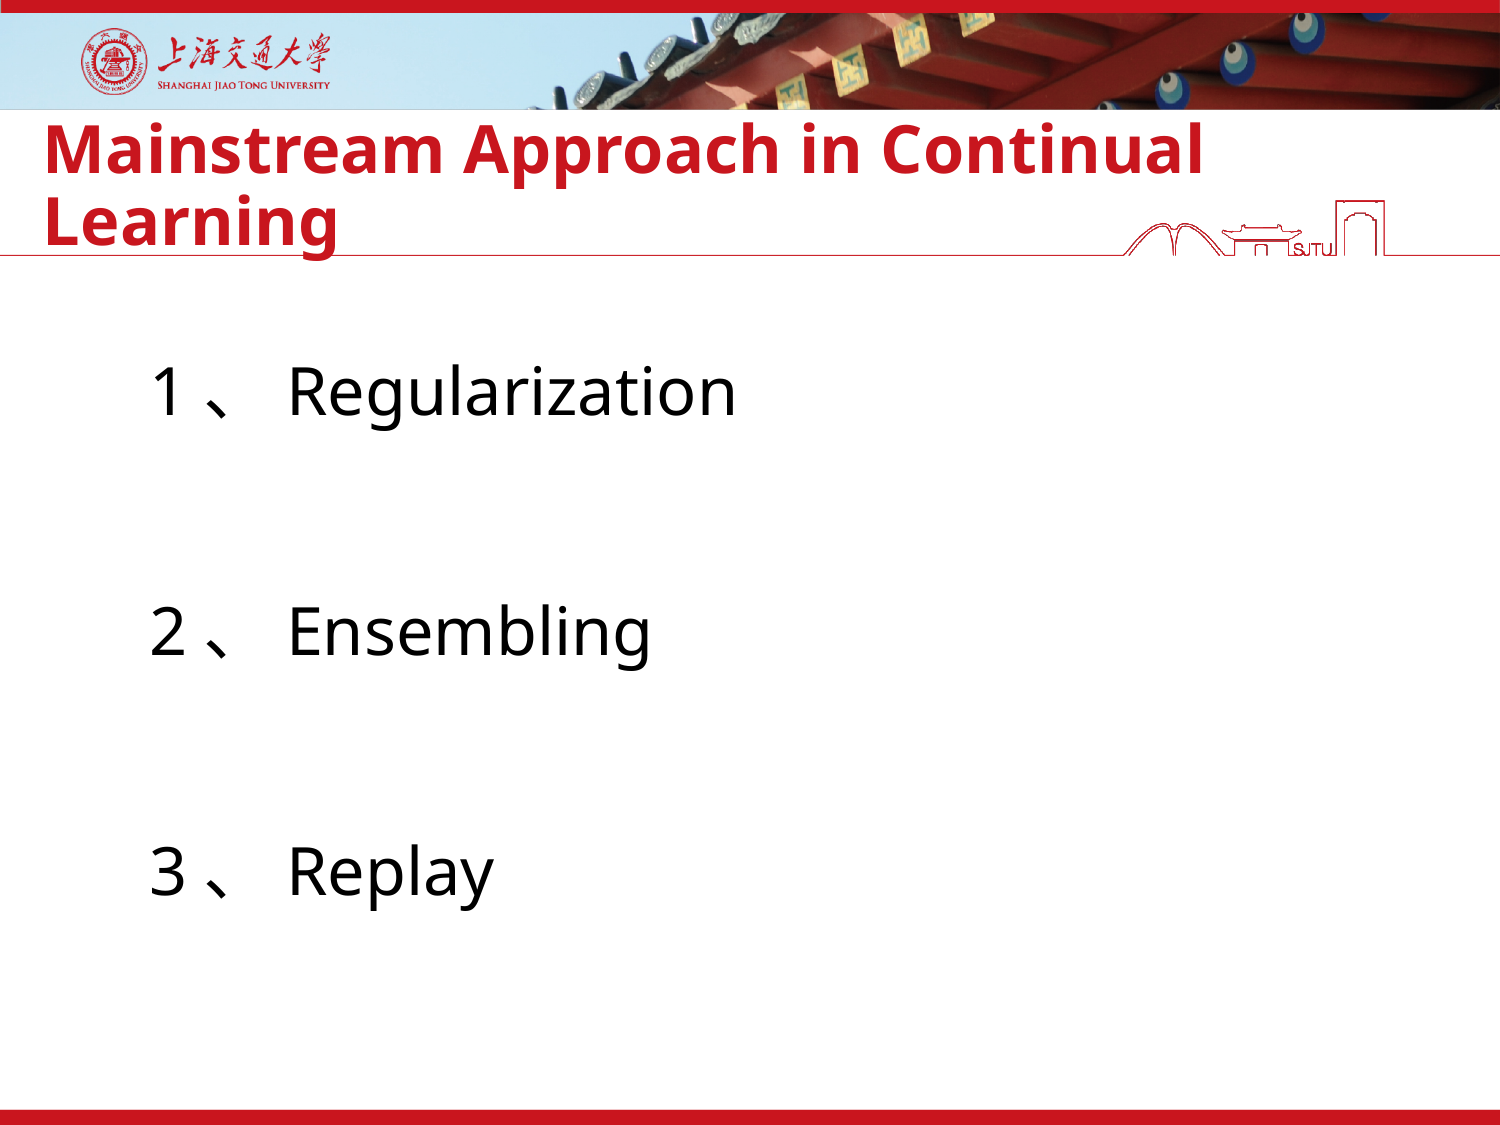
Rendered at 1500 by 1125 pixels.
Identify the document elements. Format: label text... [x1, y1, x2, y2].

picture [0, 0, 1500, 110]
title Mainstream Approach in Continual Learning [28, 108, 1500, 203]
text_box 1、Regularization 2、Ensembling 3、Replay [134, 341, 1108, 917]
picture [0, 200, 1500, 256]
